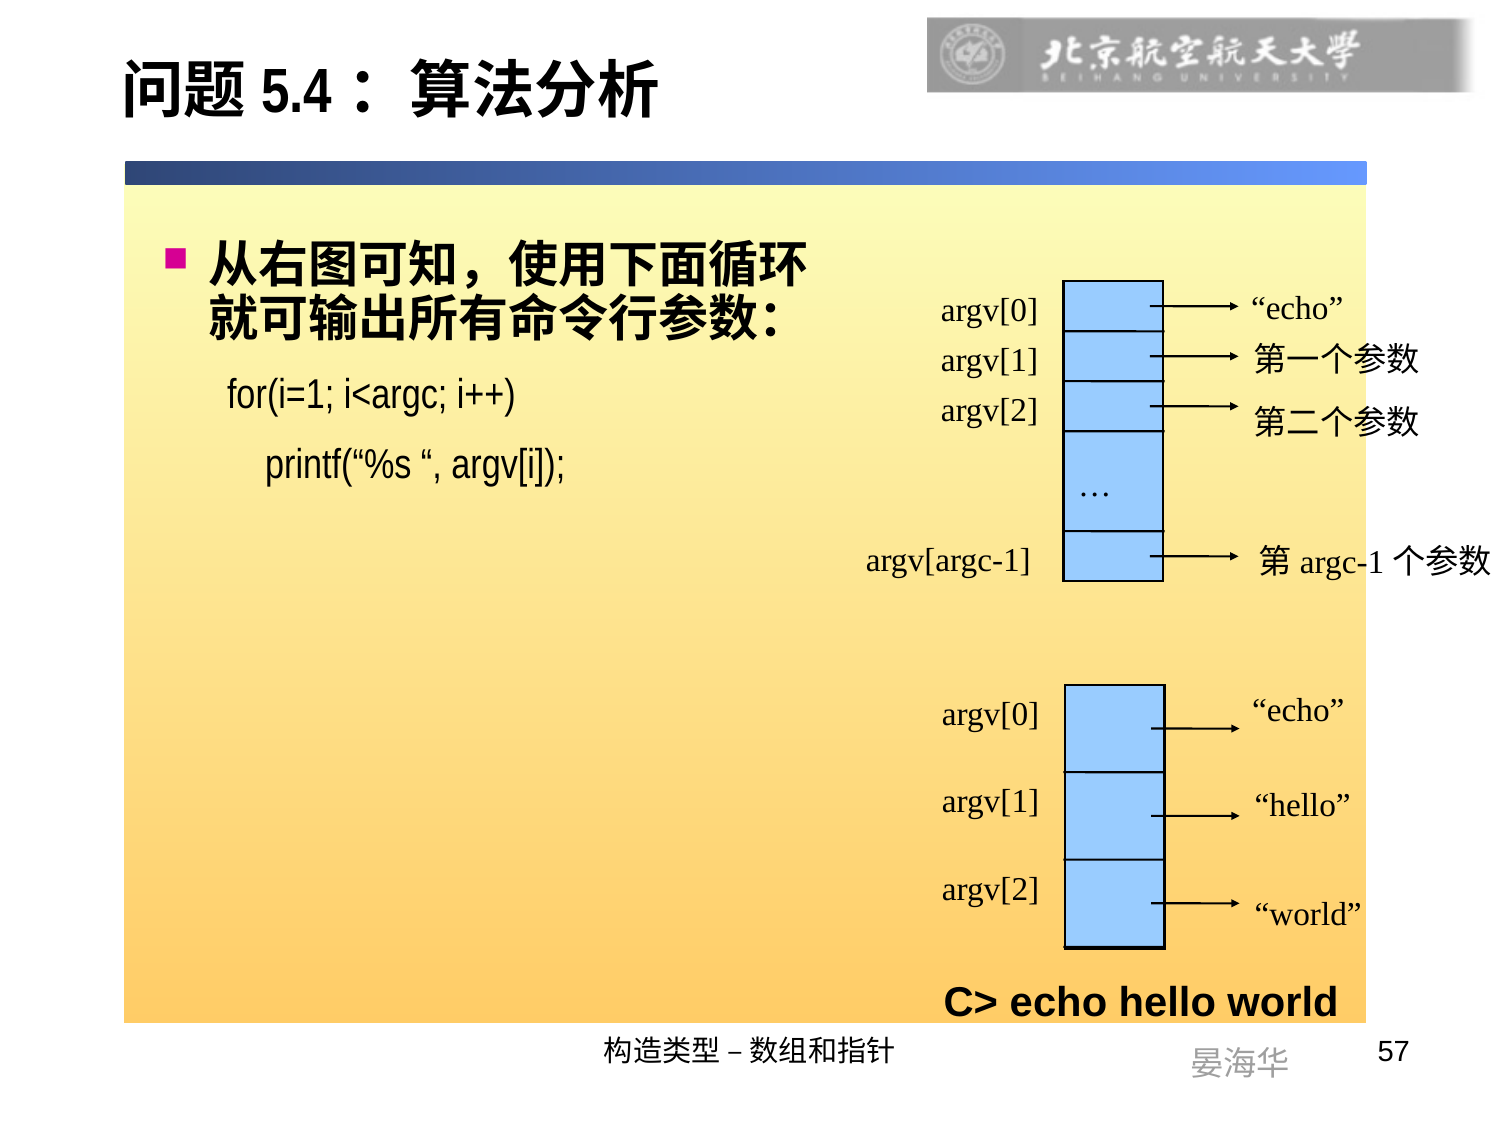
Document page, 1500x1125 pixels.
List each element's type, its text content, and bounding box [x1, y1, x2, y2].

title 问题5.4：算法分析 [105, 25, 1450, 164]
picture [927, 0, 1500, 102]
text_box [850, 278, 1500, 589]
slide_number 57 [1074, 1024, 1426, 1103]
footer 构造类型 – 数组和指针 [512, 1024, 988, 1103]
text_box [926, 680, 1378, 1048]
list 从右图可知，使用下面循环就可输出所有命令行参数： for(i=1; i<argc; i++) printf(“%s “, argv[i]); [147, 231, 857, 980]
